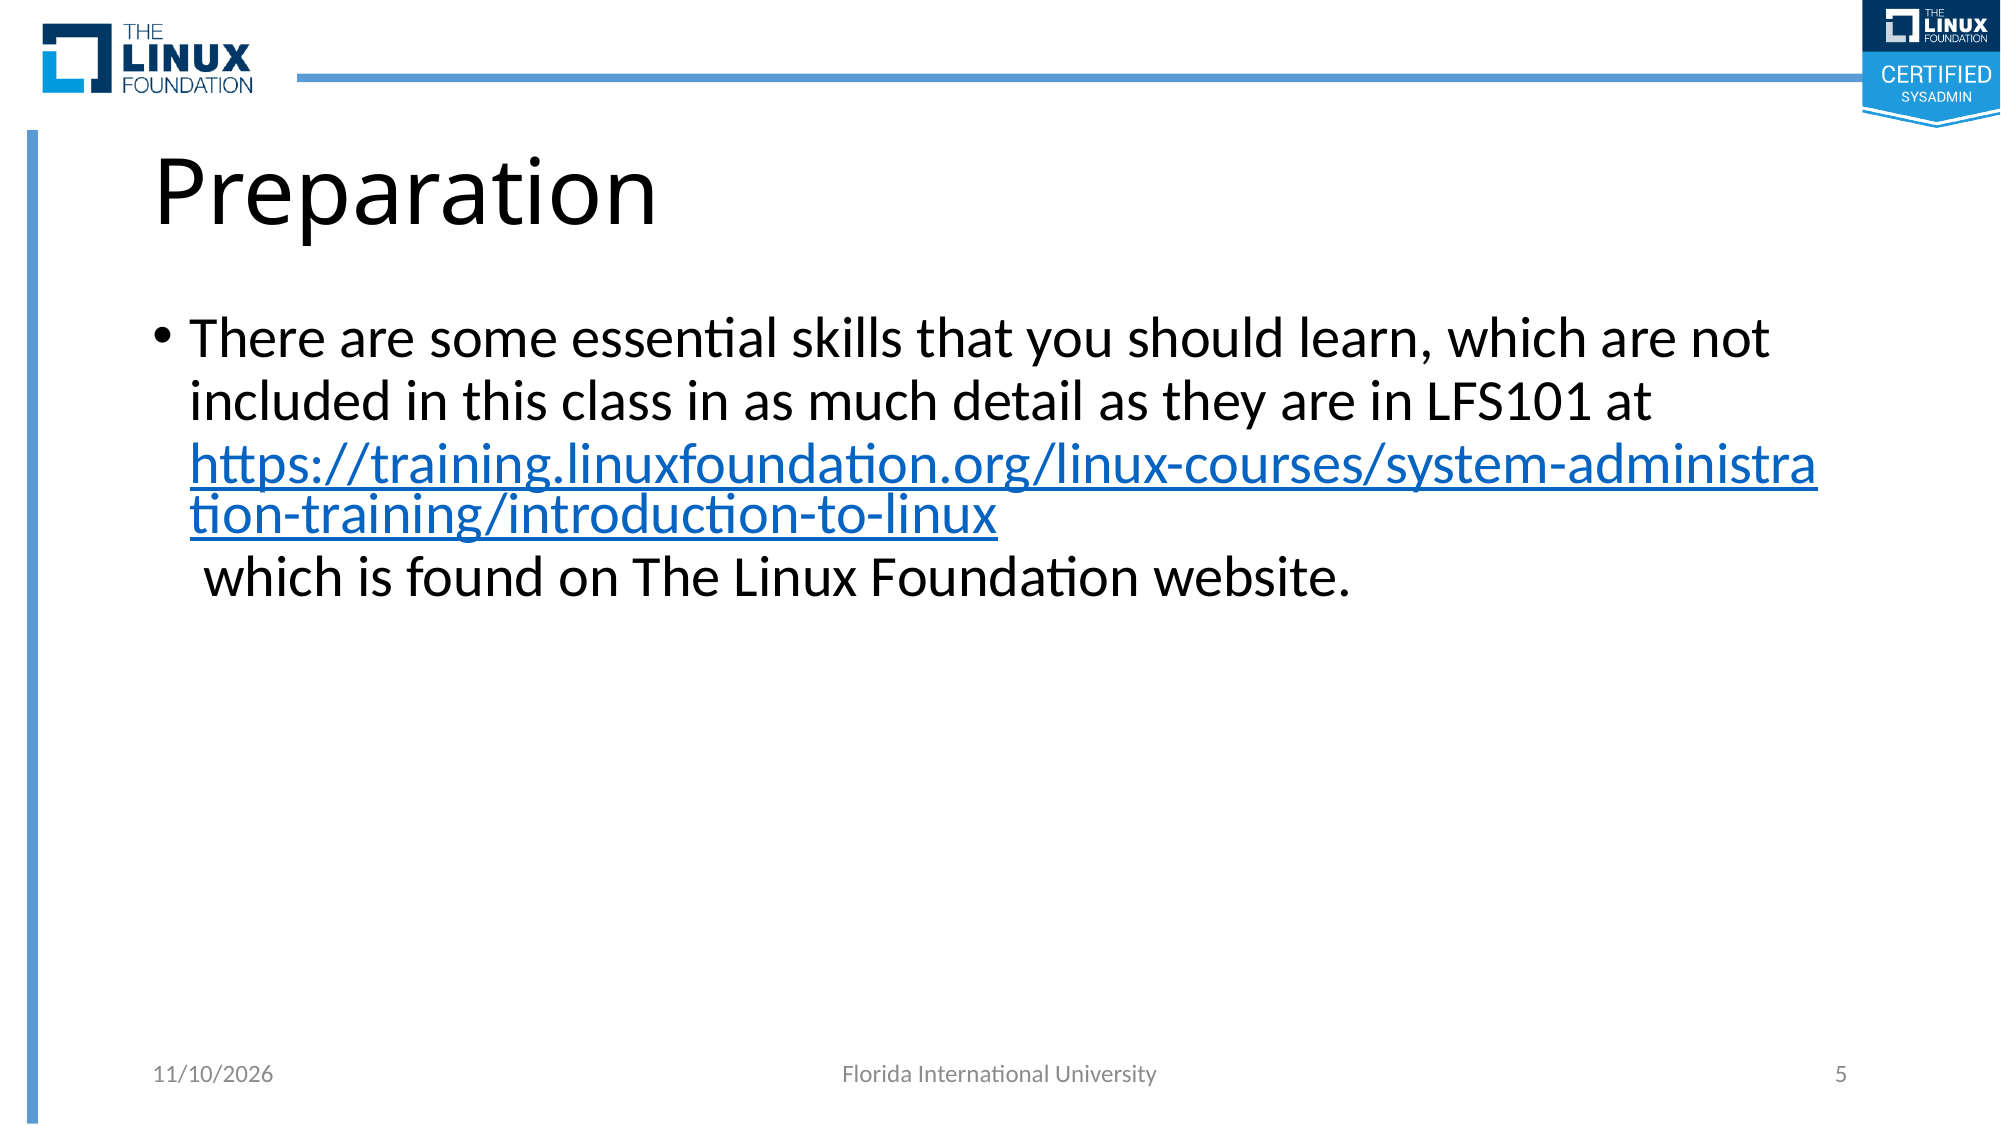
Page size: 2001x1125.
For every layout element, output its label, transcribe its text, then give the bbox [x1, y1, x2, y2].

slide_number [137, 1042, 588, 1103]
picture [0, 1, 297, 130]
title Preparation [137, 111, 1853, 278]
footer Florida International University [662, 1042, 1338, 1103]
slide_number 5 [1412, 1042, 1863, 1103]
picture [1862, 0, 2001, 128]
list There are some essential skills that you should learn, which are not included in this class in as much detail as they are in LFS101 at https://training.linuxfoundation.org/linux-courses/system-administration-training/introduction-to-linux which is found on The Linux Foundation website. [137, 299, 1863, 1014]
